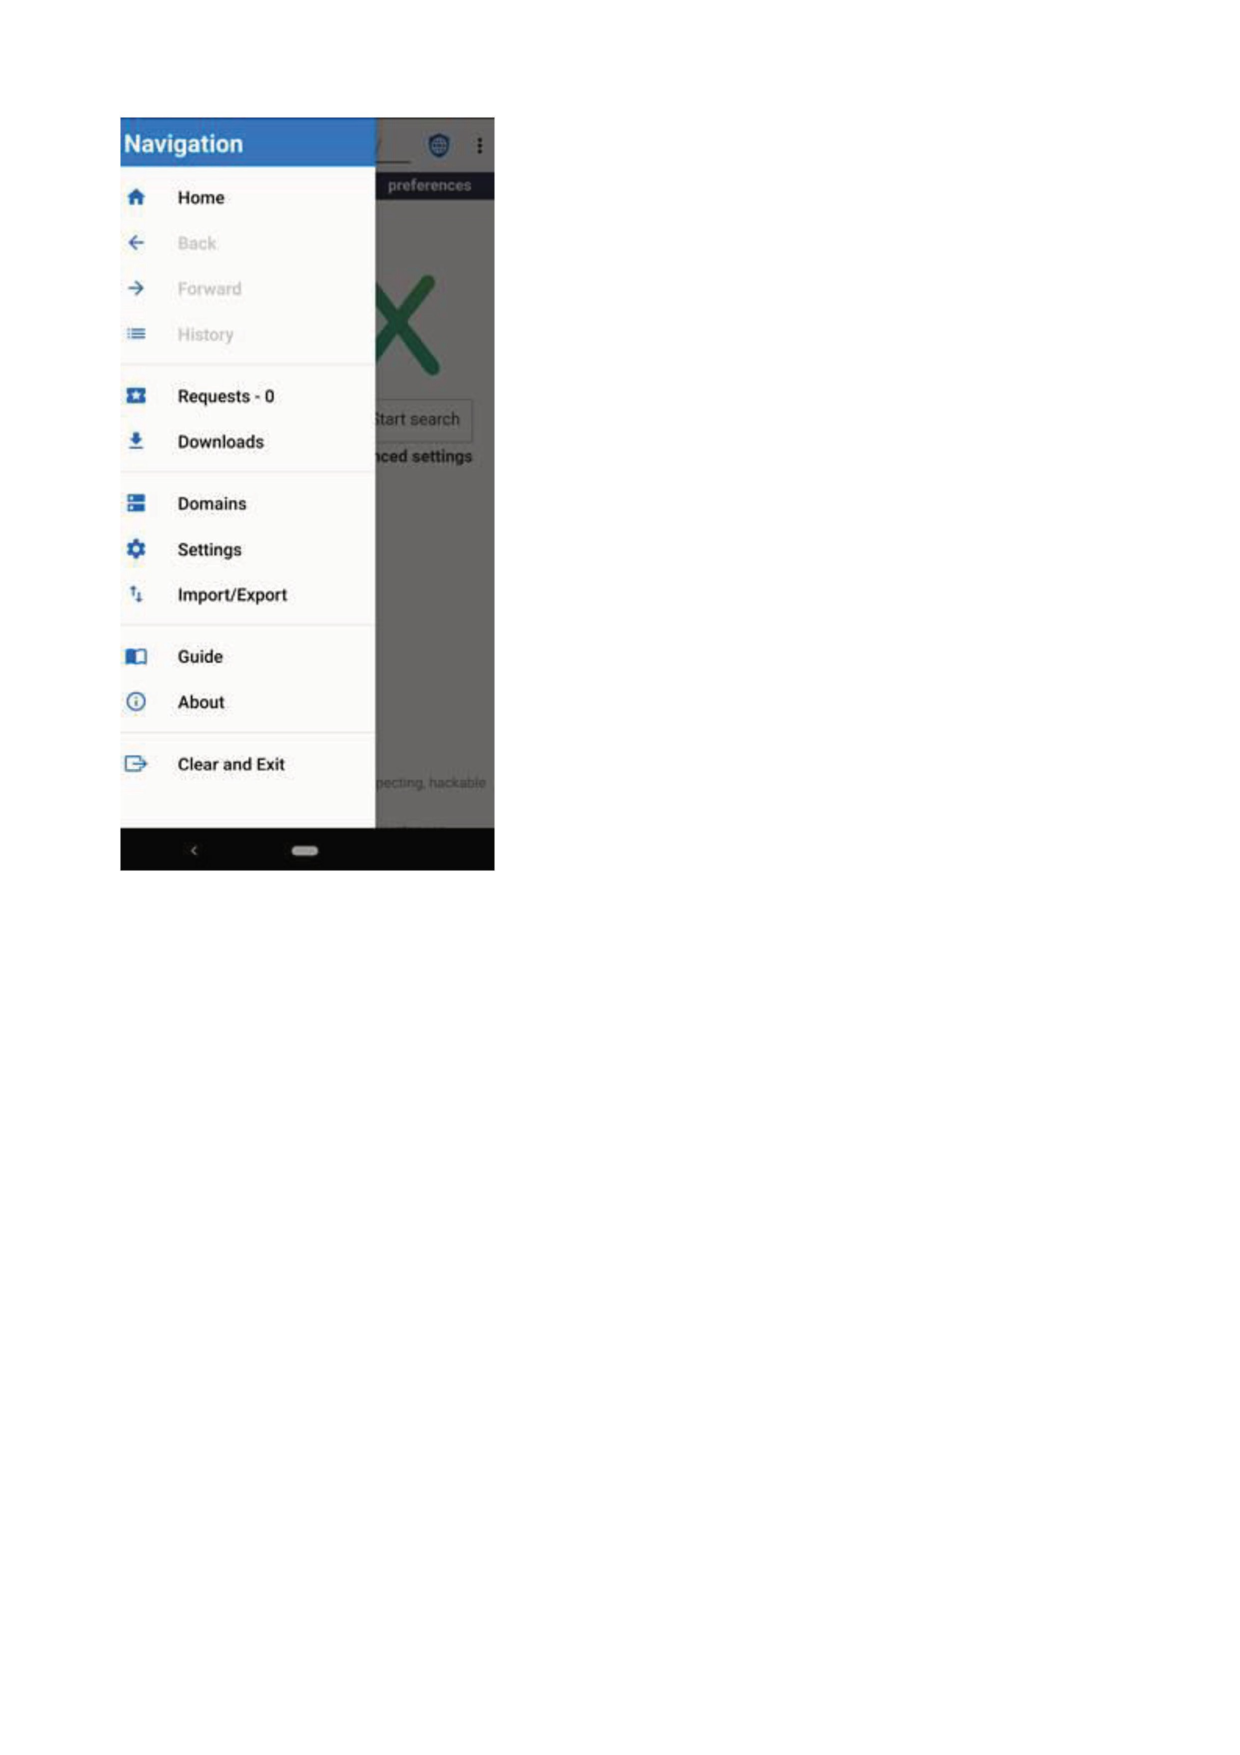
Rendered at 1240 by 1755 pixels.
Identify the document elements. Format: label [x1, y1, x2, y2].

text_box [0, 0, 1240, 1754]
